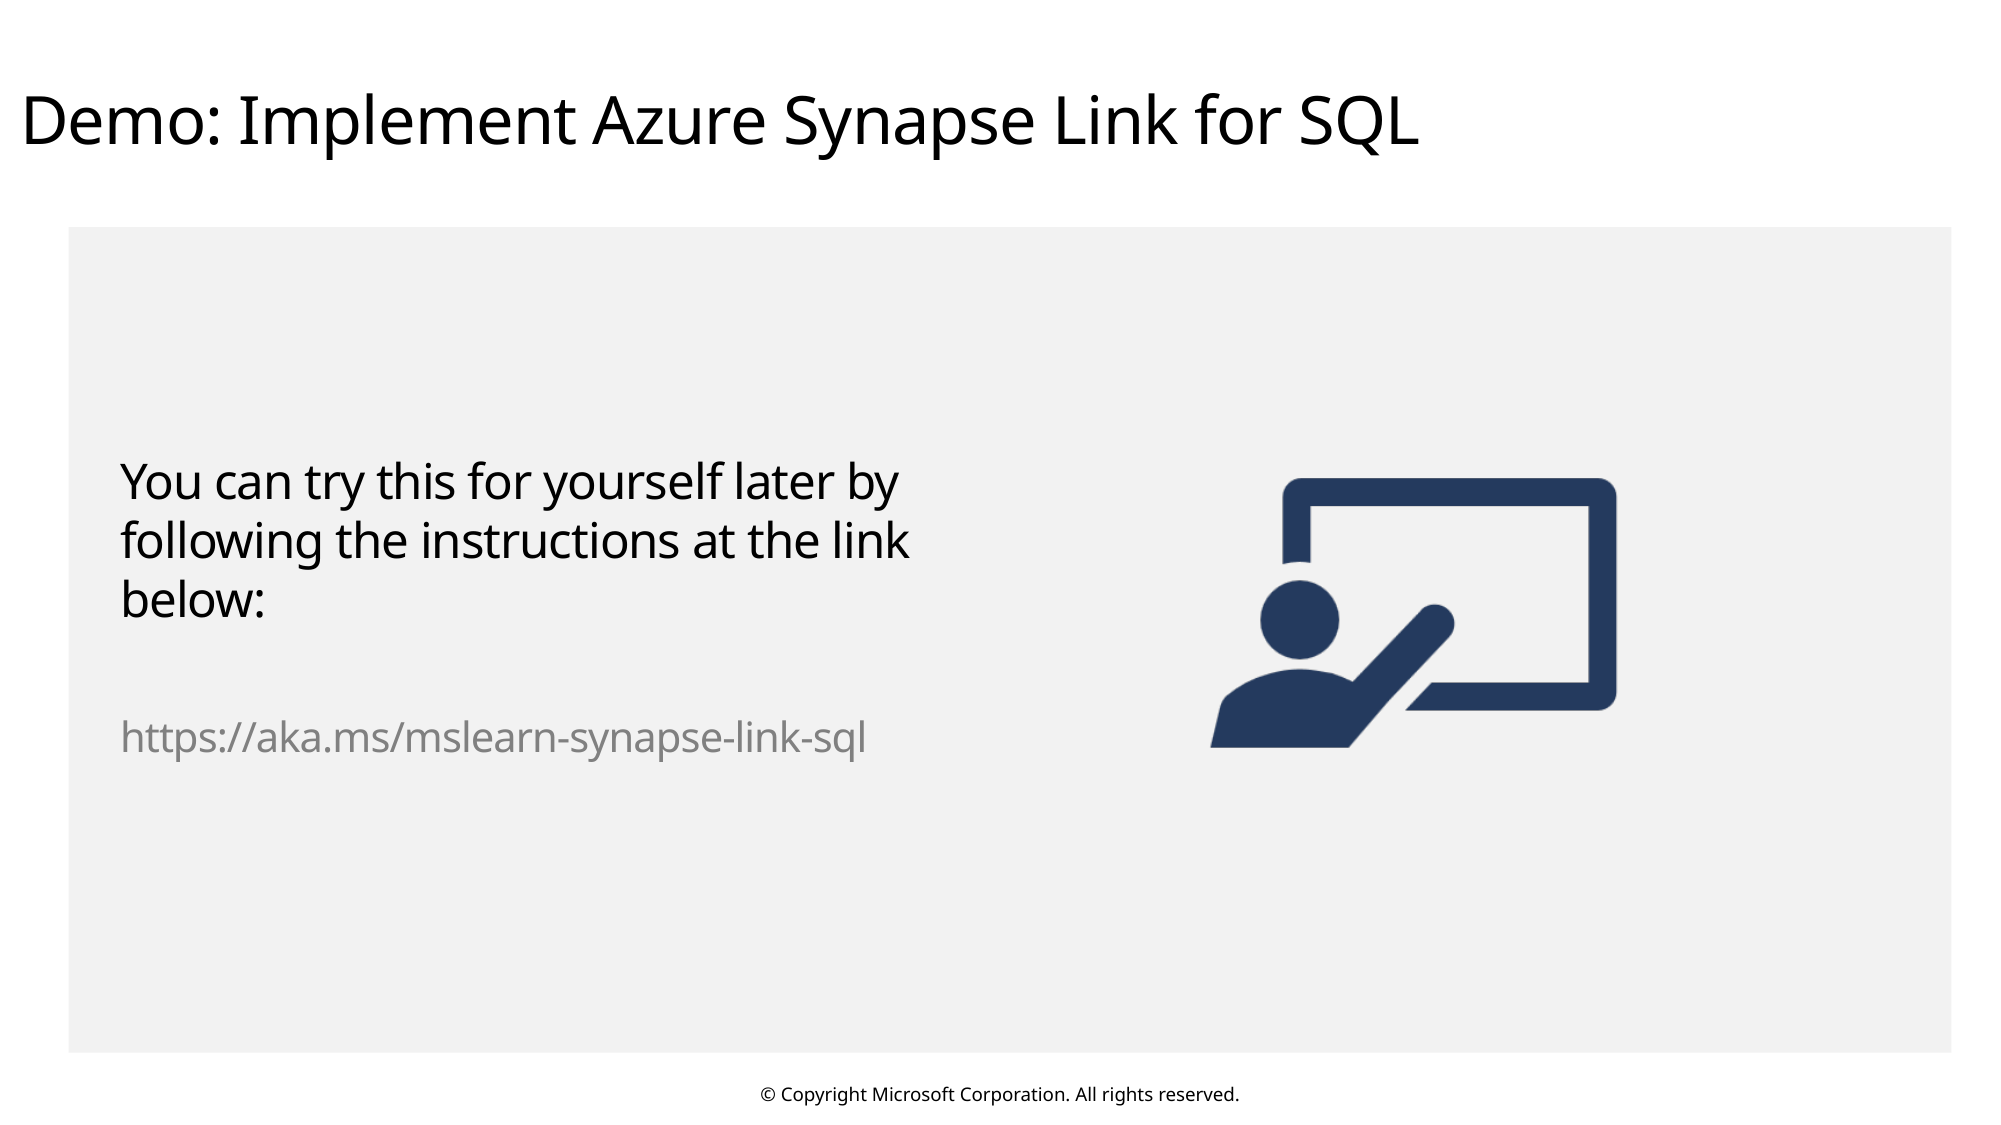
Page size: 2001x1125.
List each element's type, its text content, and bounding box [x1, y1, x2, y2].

picture [1190, 390, 1636, 836]
title Demo: Implement Azure Synapse Link for SQL [19, 72, 2000, 184]
list You can try this for yourself later by following the instructions at the link below: https://aka.ms/mslearn-synapse-link-sql [120, 442, 930, 772]
text_box [68, 226, 1952, 1053]
